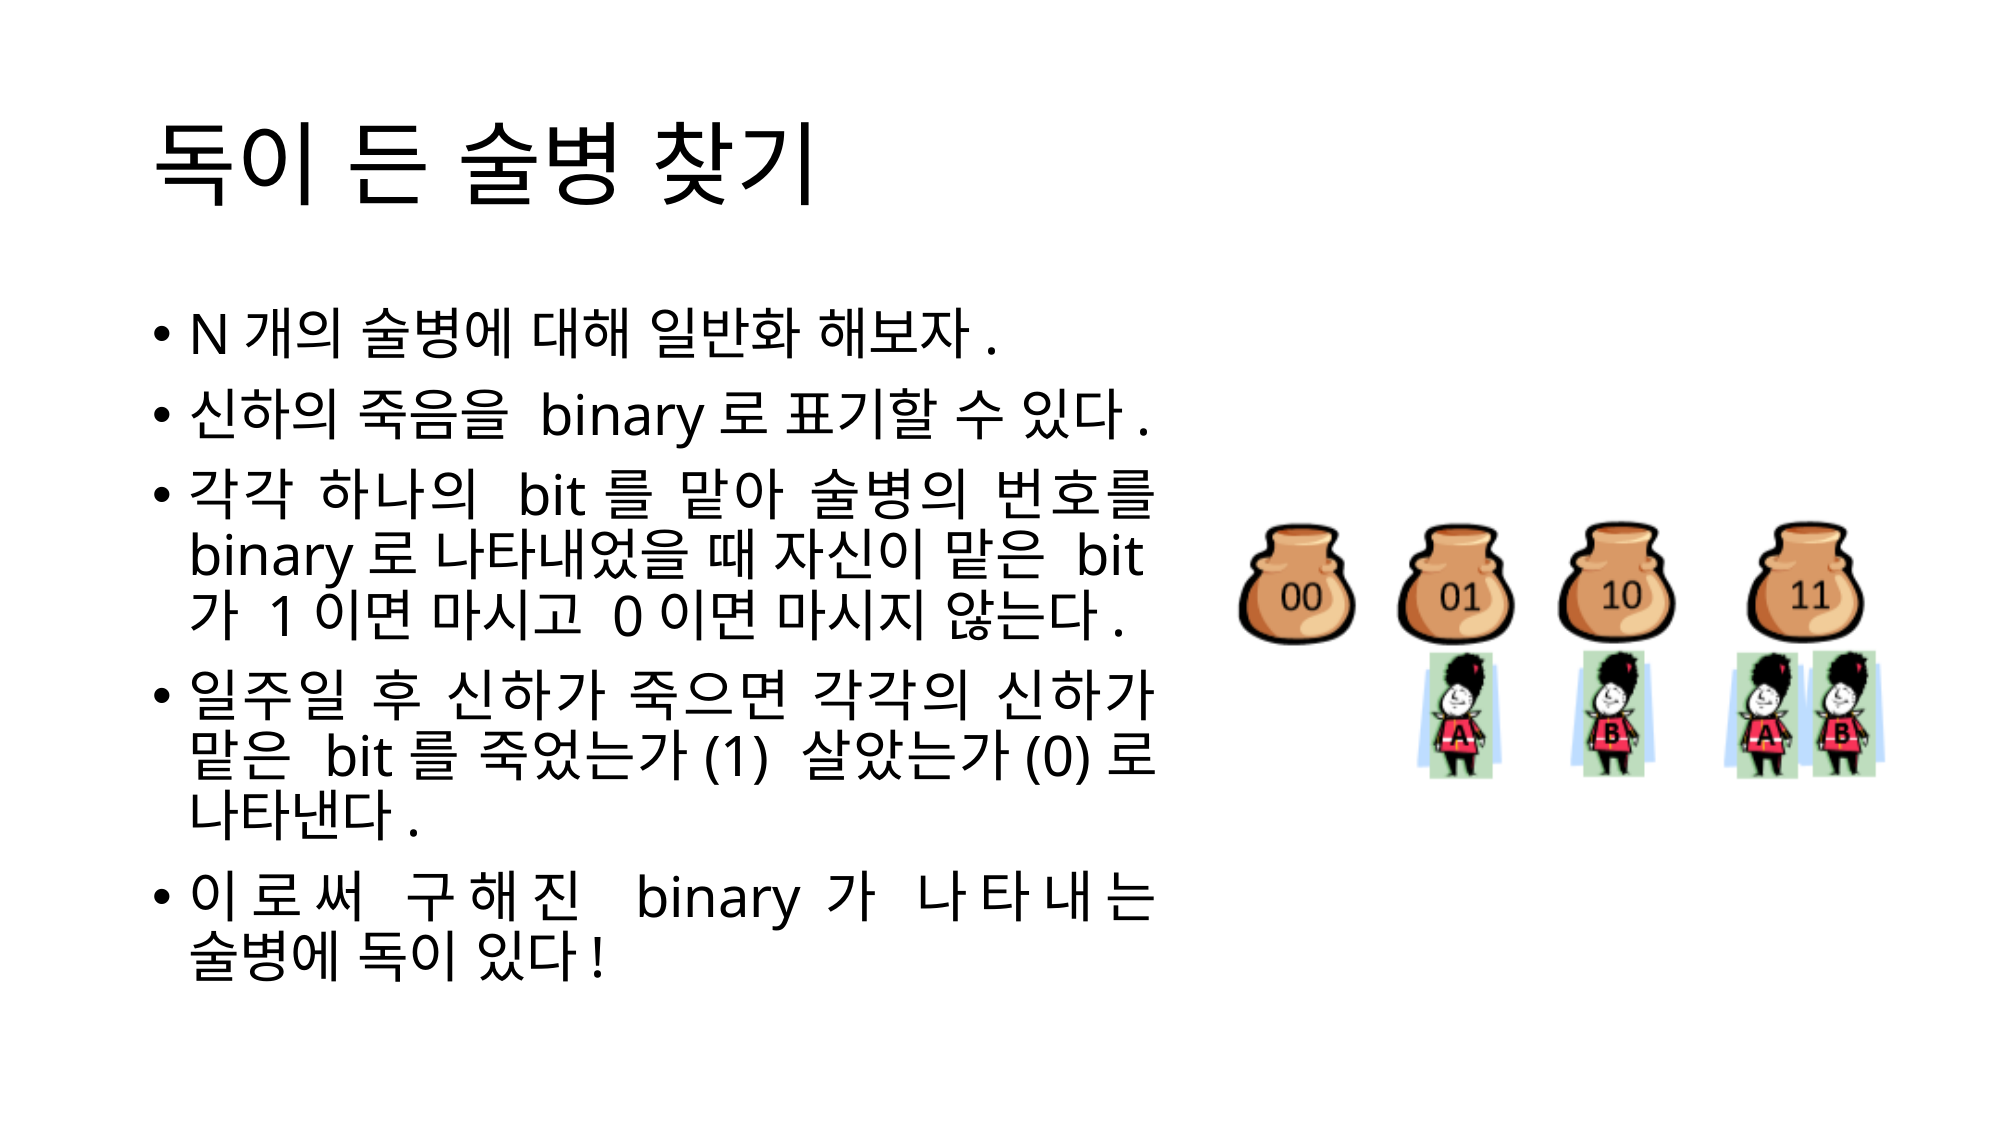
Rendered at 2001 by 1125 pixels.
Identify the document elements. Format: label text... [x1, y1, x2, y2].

text_box N개의 술병에 대해 일반화 해보자. 신하의 죽음을 binary로 표기할 수 있다. 각각 하나의 bit를 맡아 술병의 번호를 binary로 나타내었을 때 자신이 맡은 bit가 1이면 마시고 0이면 마시지 않는다. 일주일 후 신하가 죽으면 각각의 신하가 맡은 bit를 죽었는가(1) 살았는가(0)로 나타낸다. 이로써 구해진 binary가 나타내는 술병에 독이 있다! [137, 299, 1172, 1014]
text_box 독이 든 술병 찾기 [137, 59, 1863, 278]
picture [1184, 503, 1928, 796]
